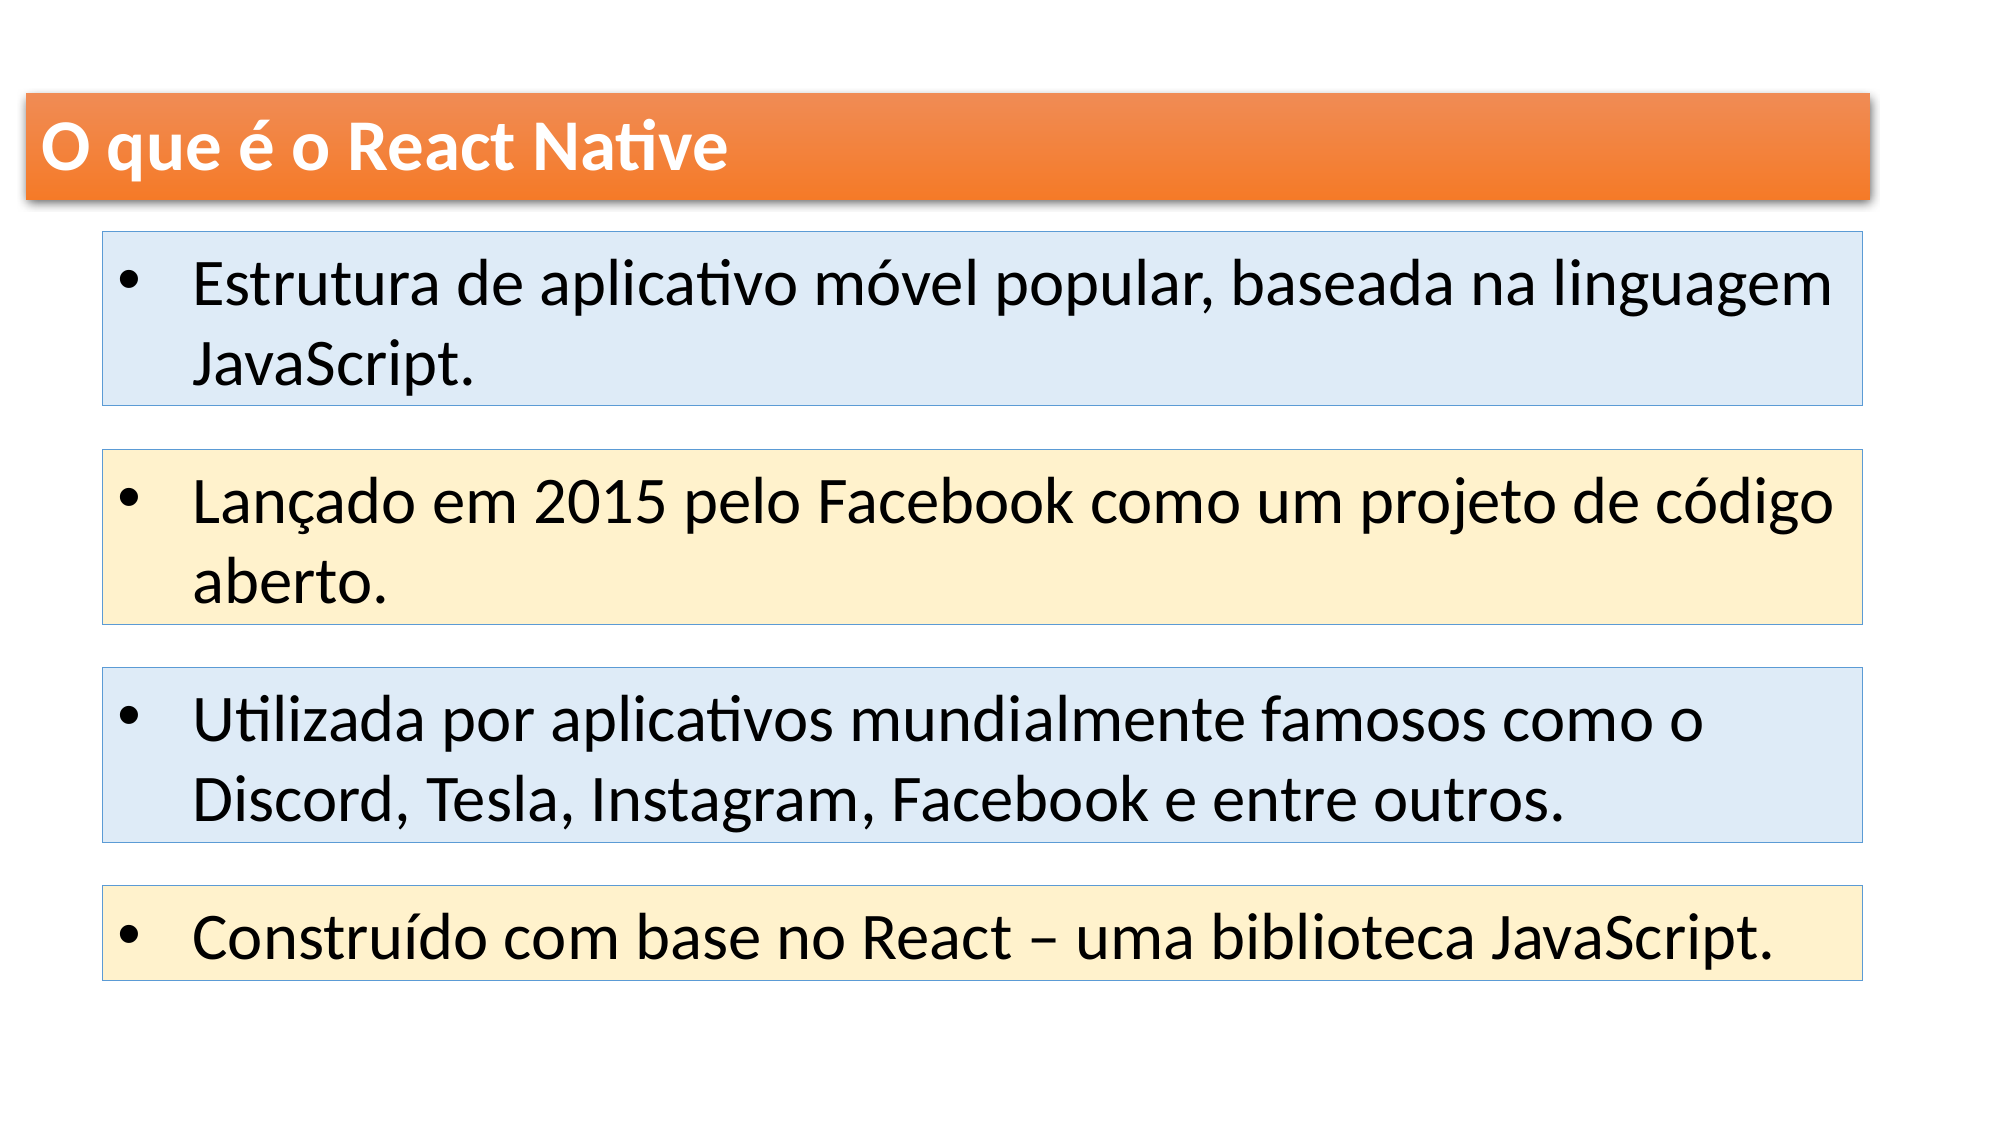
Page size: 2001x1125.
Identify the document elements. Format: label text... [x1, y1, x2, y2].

text_box Lançado em 2015 pelo Facebook como um projeto de código aberto. [102, 449, 1863, 625]
text_box O que é o React Native [26, 93, 1870, 200]
text_box Utilizada por aplicativos mundialmente famosos como o Discord, Tesla, Instagram, Facebook e entre outros. [102, 667, 1863, 843]
text_box Construído com base no React – uma biblioteca JavaScript. [102, 885, 1863, 981]
text_box Estrutura de aplicativo móvel popular, baseada na linguagem JavaScript. [102, 231, 1863, 406]
